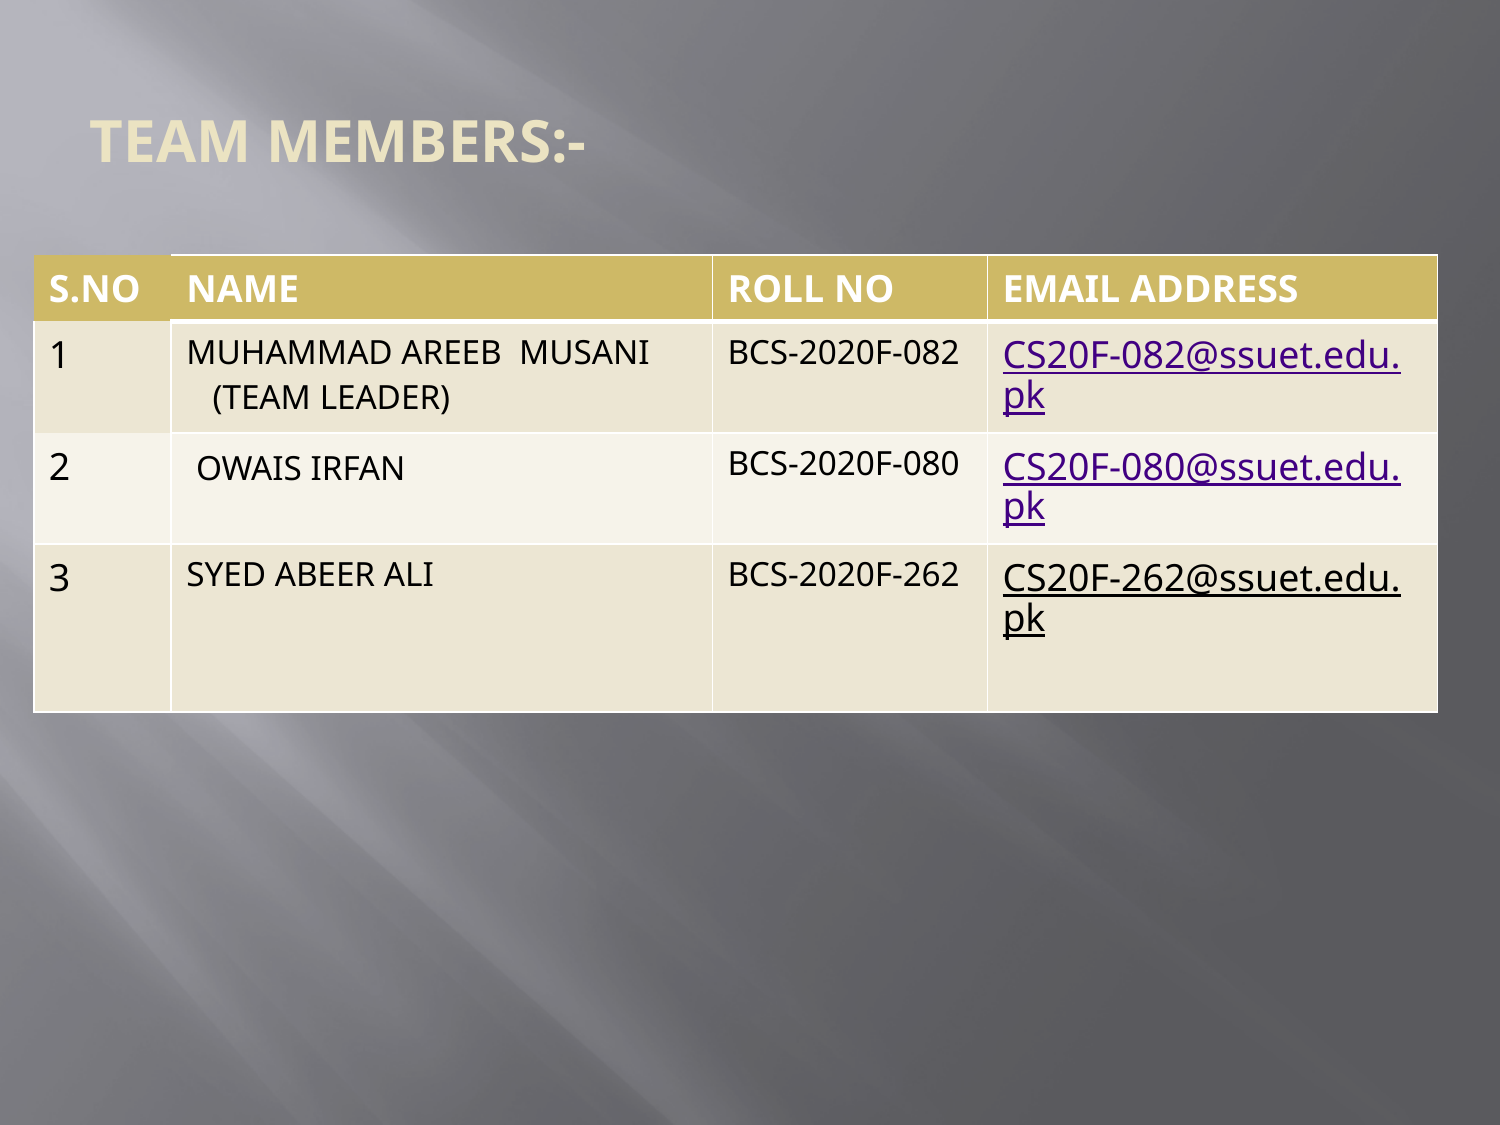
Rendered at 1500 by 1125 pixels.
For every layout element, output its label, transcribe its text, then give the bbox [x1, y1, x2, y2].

table_cell BCS-2020F-082 [713, 324, 987, 432]
table_cell CS20F-082@ssuet.edu.pk [988, 324, 1437, 432]
table_cell 2 [35, 433, 170, 543]
table_cell CS20F-080@ssuet.edu.pk [988, 434, 1437, 543]
table_cell BCS-2020F-262 [713, 545, 987, 711]
table_cell CS20F-262@ssuet.edu.pk [988, 545, 1437, 711]
title TEAM MEMBERS:- [75, 45, 1425, 233]
table_cell SYED ABEER ALI [172, 545, 712, 711]
table_header EMAIL ADDRESS [988, 256, 1437, 319]
table_header NAME [171, 256, 712, 319]
table_cell 1 [35, 321, 170, 433]
table_header ROLL NO [713, 256, 987, 319]
table_cell OWAIS IRFAN [172, 434, 712, 543]
table_header S.NO [34, 255, 171, 321]
table_cell MUHAMMAD AREEB MUSANI (TEAM LEADER) [172, 324, 712, 432]
table_cell BCS-2020F-080 [713, 434, 987, 543]
table_cell 3 [35, 545, 170, 711]
